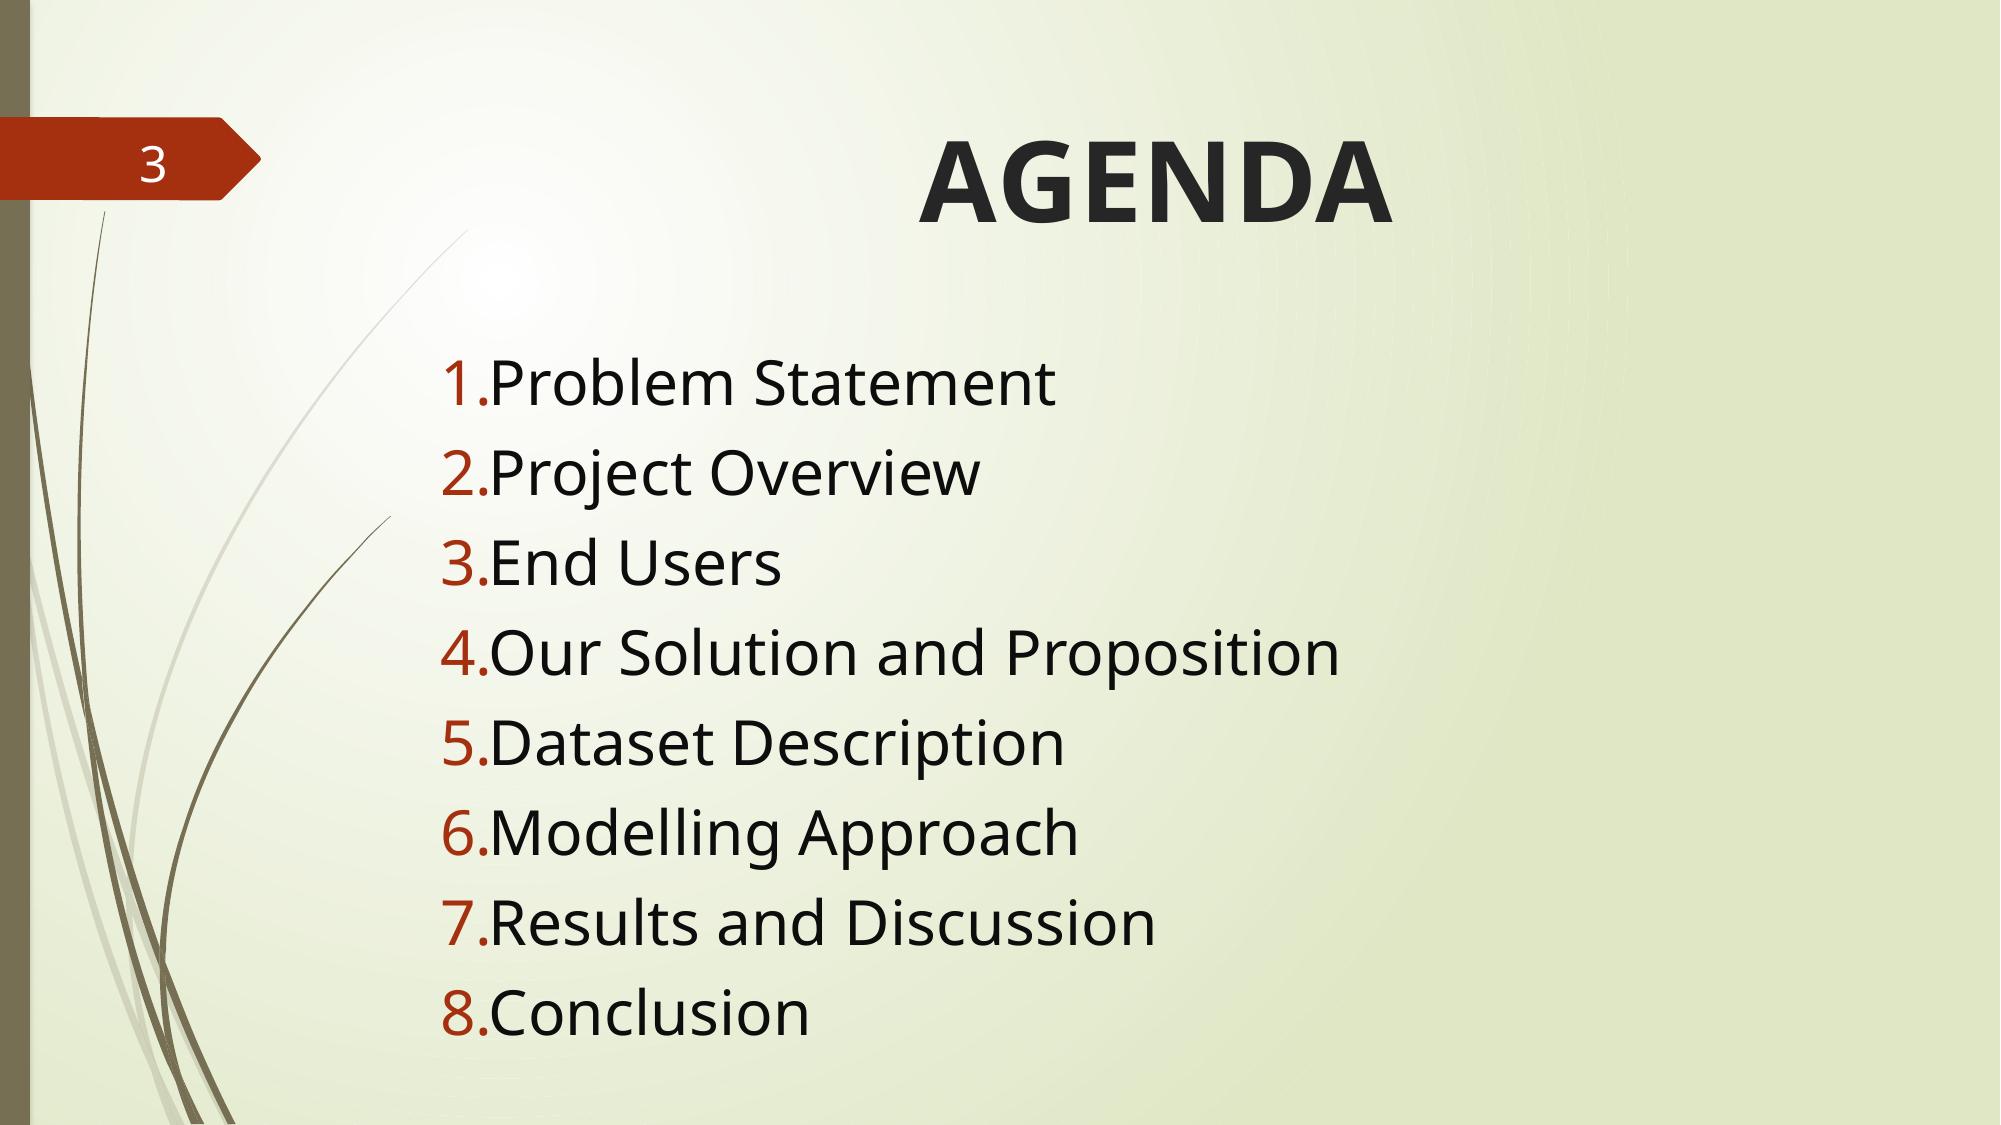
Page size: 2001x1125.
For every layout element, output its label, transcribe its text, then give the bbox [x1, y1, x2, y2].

list Problem Statement Project Overview End Users Our Solution and Proposition Dataset Description Modelling Approach Results and Discussion Conclusion [425, 287, 1888, 1063]
title AGENDA [425, 102, 1888, 287]
text_box 3 [124, 124, 188, 200]
